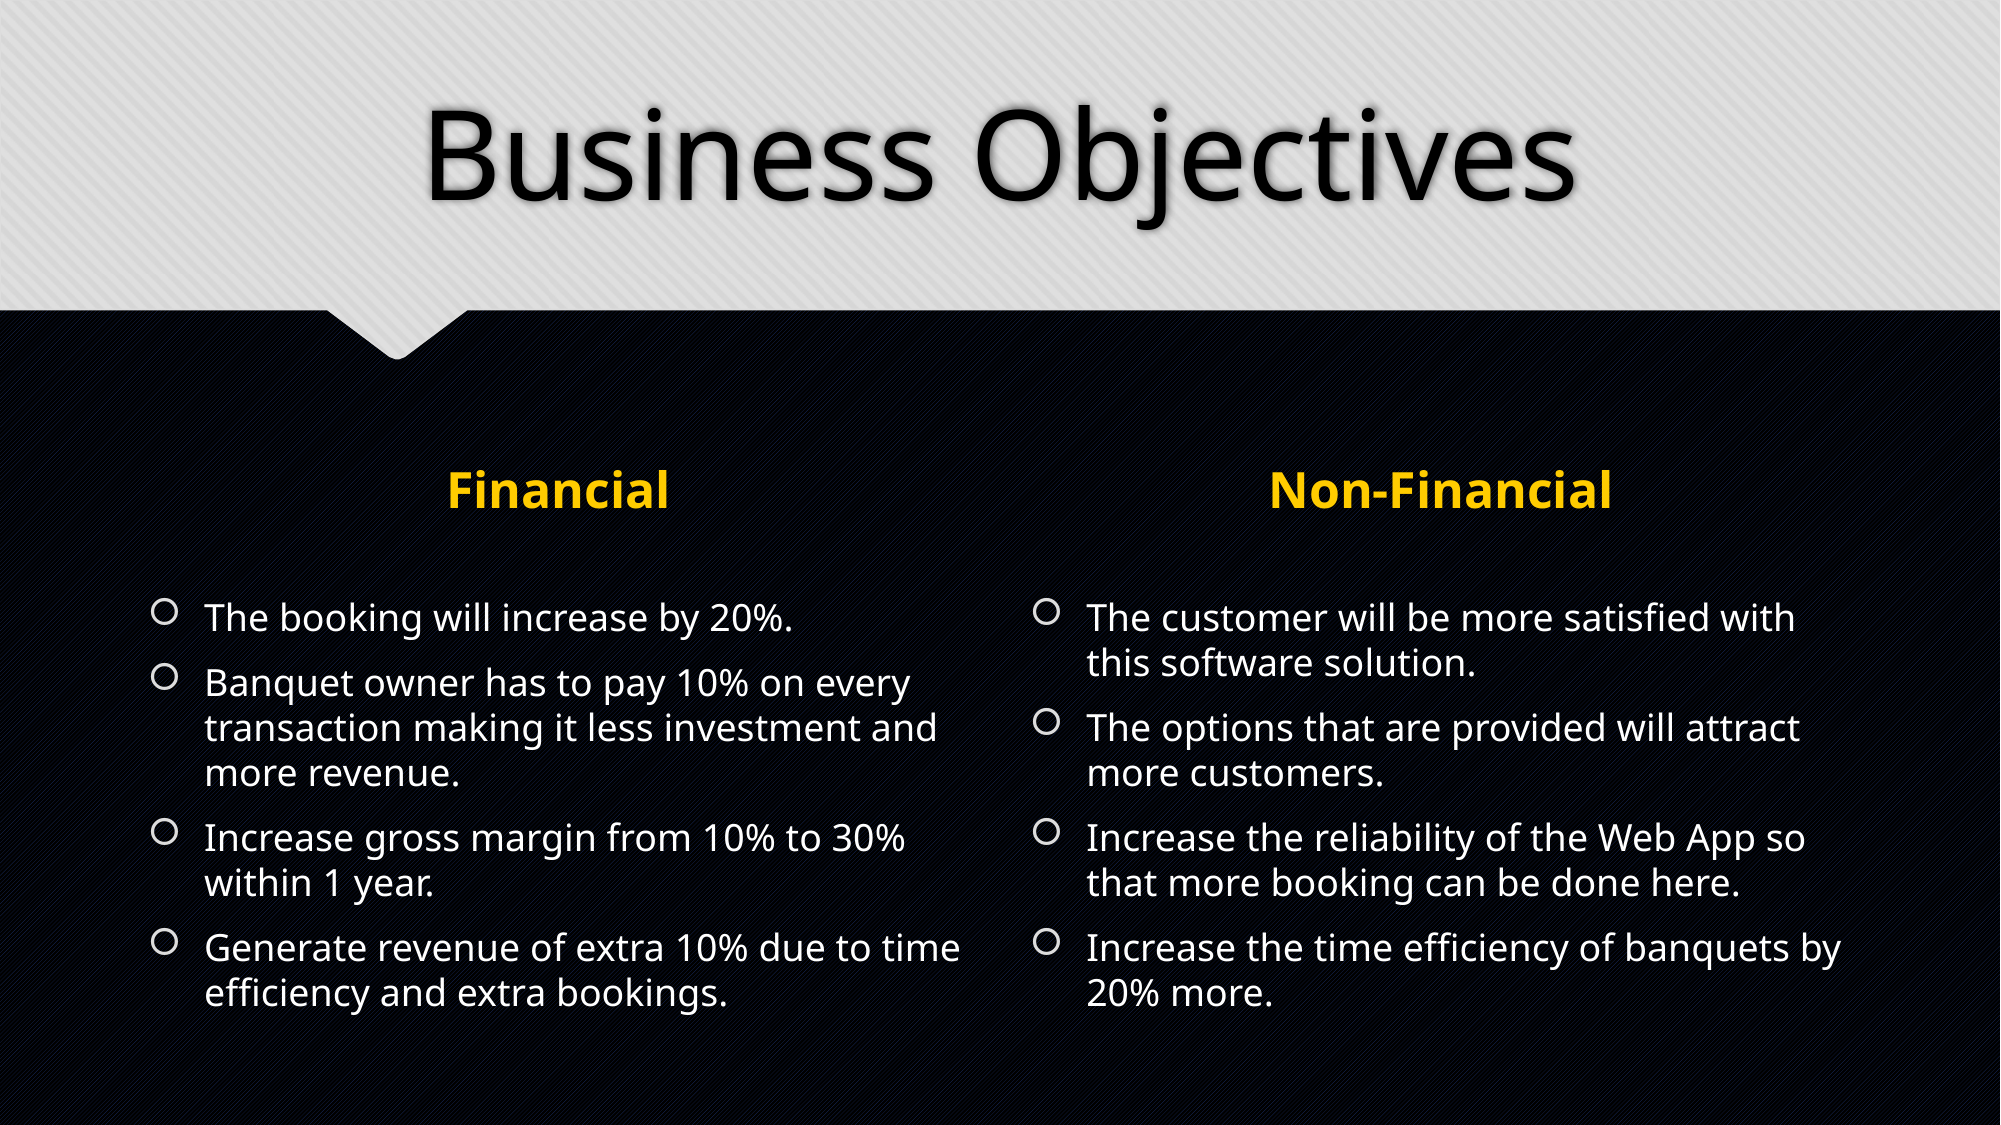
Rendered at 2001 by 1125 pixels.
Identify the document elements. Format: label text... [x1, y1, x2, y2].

title Business Objectives [132, 73, 1868, 233]
list The customer will be more satisfied with this software solution. The options that are provided will attract more customers. Increase the reliability of the Web App so that more booking can be done here. Increase the time efficiency of banquets by 20% more. [1014, 521, 1868, 1032]
list Non-Financial [1014, 431, 1868, 515]
list The booking will increase by 20%. Banquet owner has to pay 10% on every transaction making it less investment and more revenue. Increase gross margin from 10% to 30% within 1 year. Generate revenue of extra 10% due to time efficiency and extra bookings. [132, 521, 985, 1032]
list Financial [132, 431, 985, 515]
